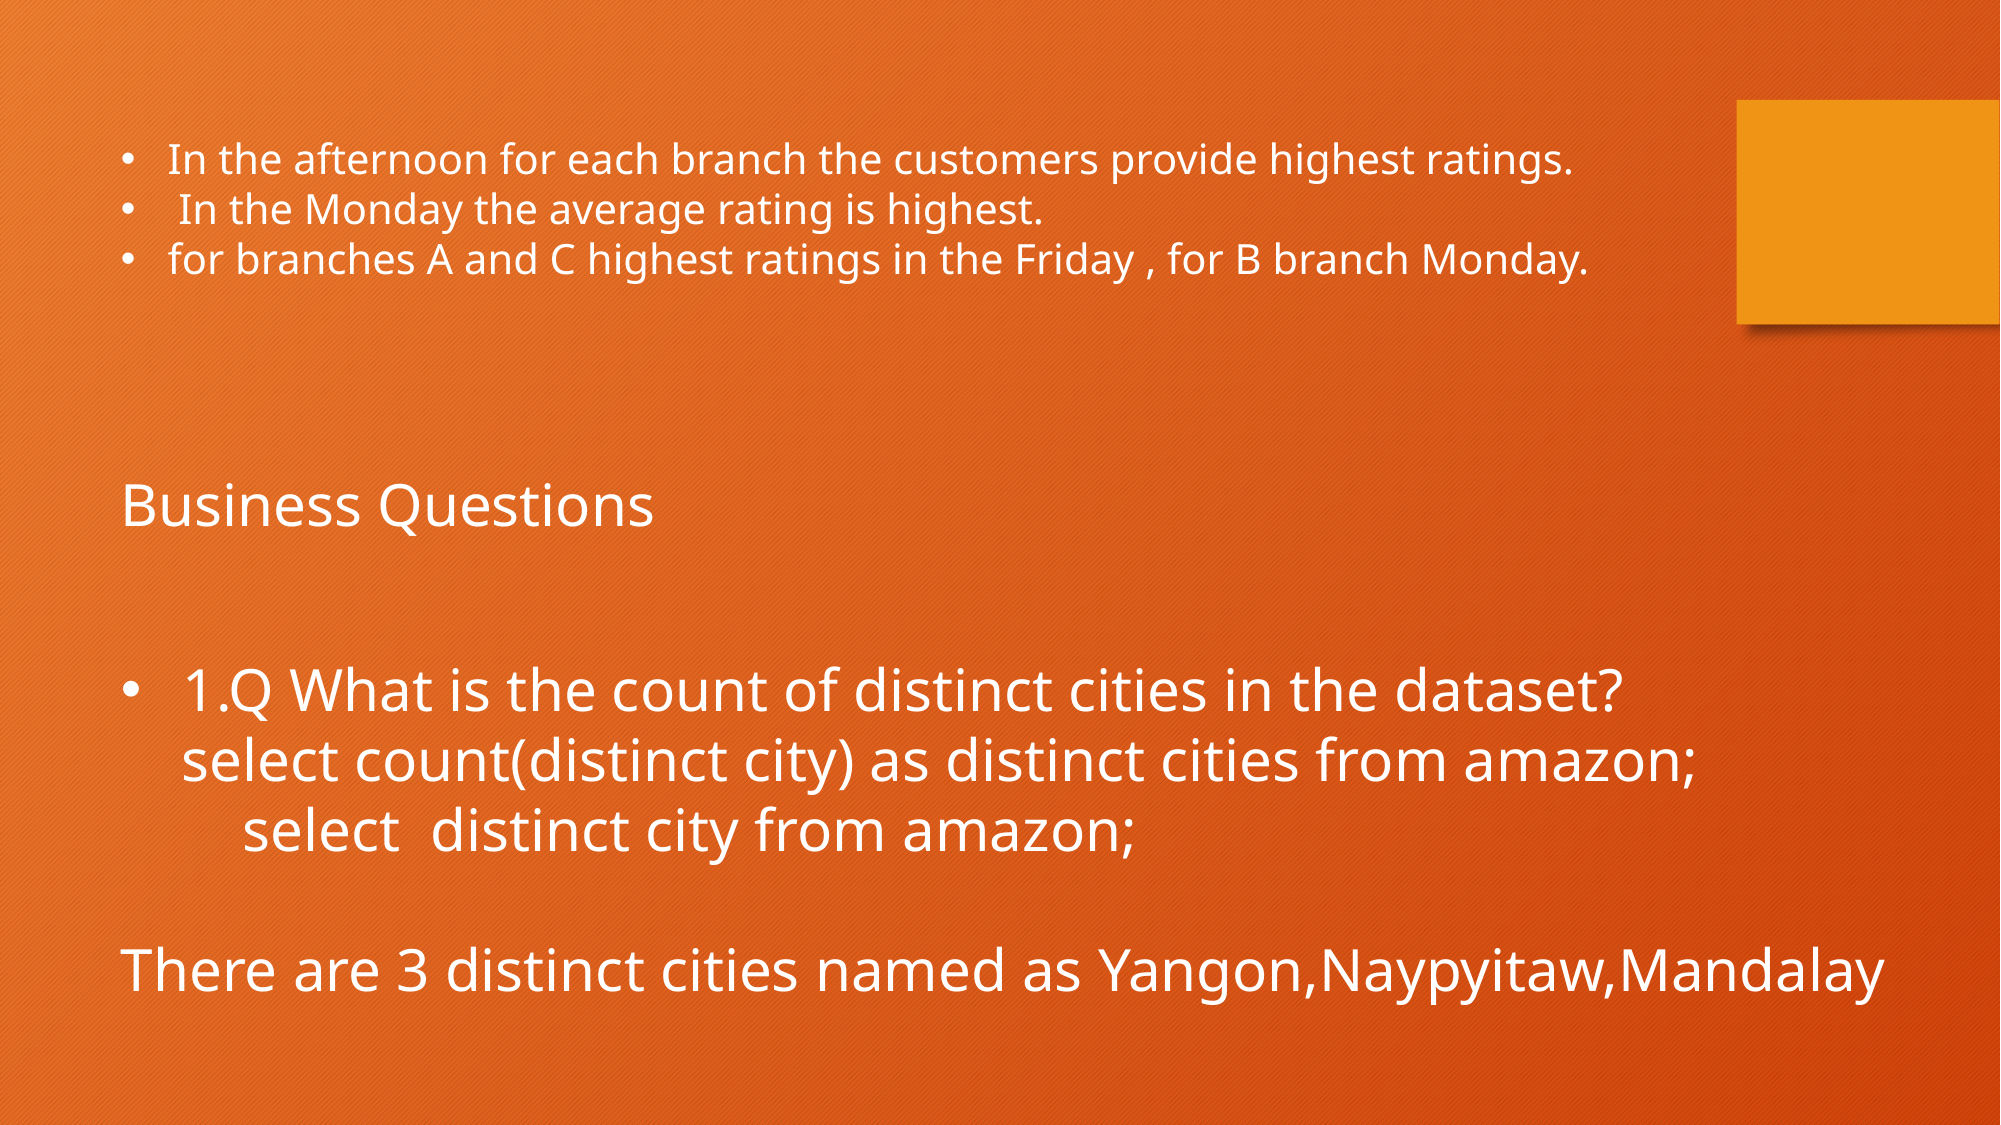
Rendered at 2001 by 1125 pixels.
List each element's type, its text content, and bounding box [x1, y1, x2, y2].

text_box In the afternoon for each branch the customers provide highest ratings. In the Monday the average rating is highest. for branches A and C highest ratings in the Friday , for B branch Monday. Business Questions 1.Q What is the count of distinct cities in the dataset? select count(distinct city) as distinct cities from amazon; select distinct city from amazon; There are 3 distinct cities named as Yangon,Naypyitaw,Mandalay [106, 125, 2000, 1125]
